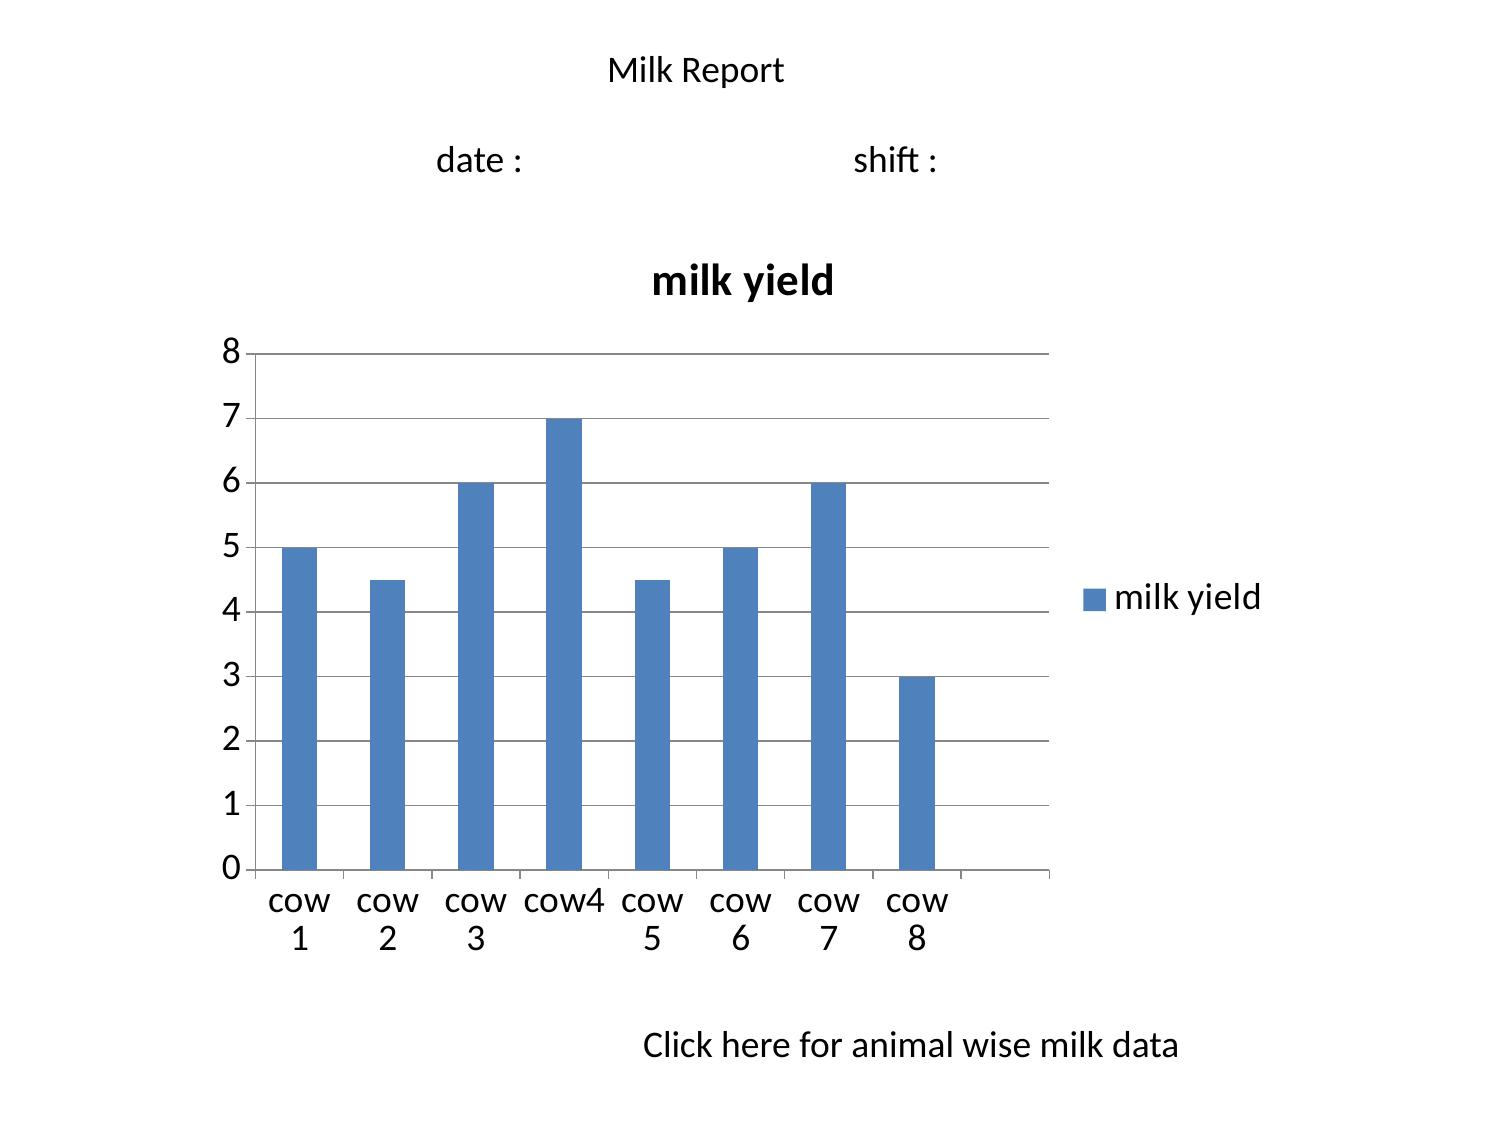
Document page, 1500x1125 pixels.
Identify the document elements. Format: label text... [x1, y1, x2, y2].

text_box Click here for animal wise milk data [628, 1012, 1195, 1073]
text_box Milk Report date : shift : [234, 37, 1158, 188]
chart [199, 224, 1288, 976]
